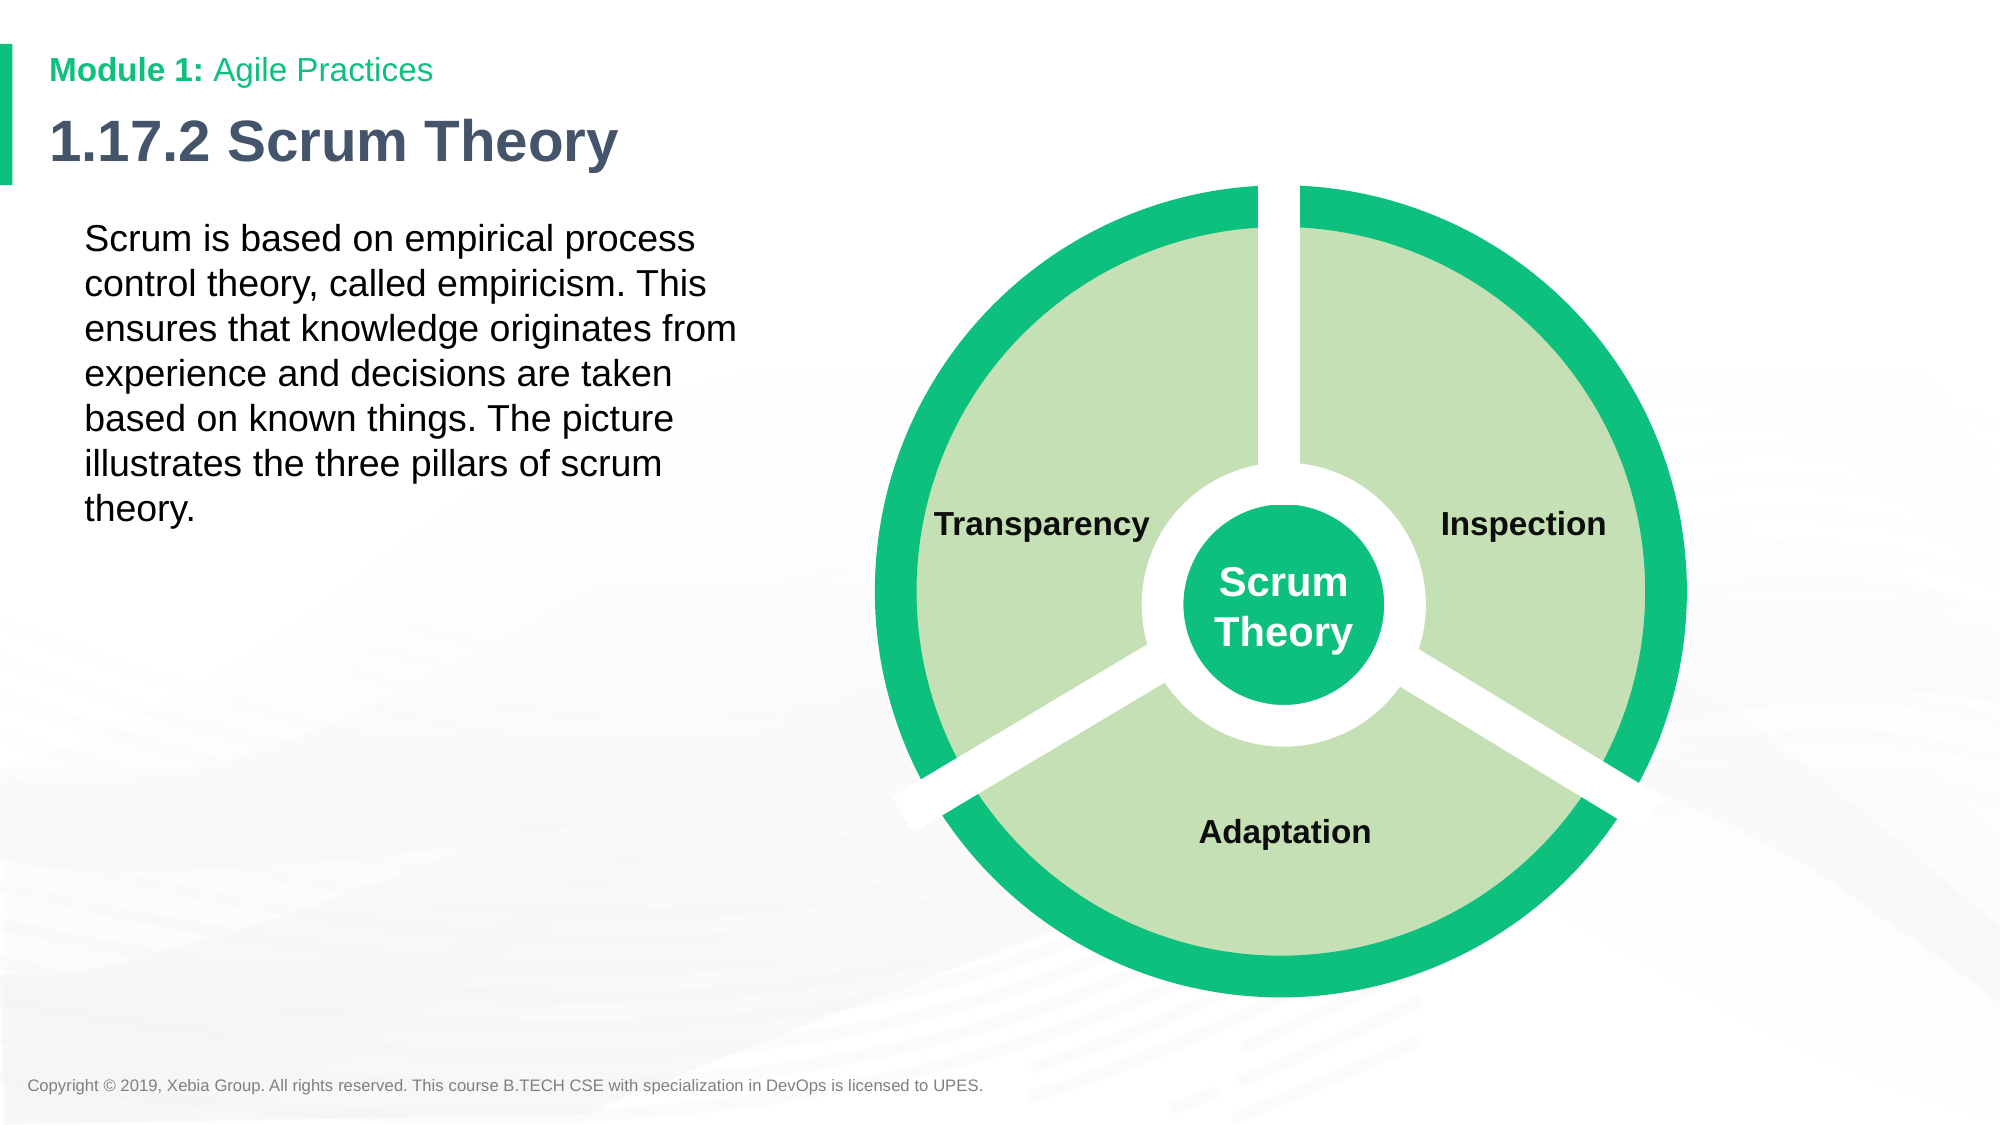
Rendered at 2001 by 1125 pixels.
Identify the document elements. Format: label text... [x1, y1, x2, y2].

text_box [895, 175, 1667, 977]
list Scrum is based on empirical process control theory, called empiricism. This ensures that knowledge originates from experience and decisions are taken based on known things. The picture illustrates the three pillars of scrum theory. [84, 214, 791, 1009]
title 1.17.2 Scrum Theory [34, 103, 1760, 185]
picture [0, 0, 2000, 1125]
